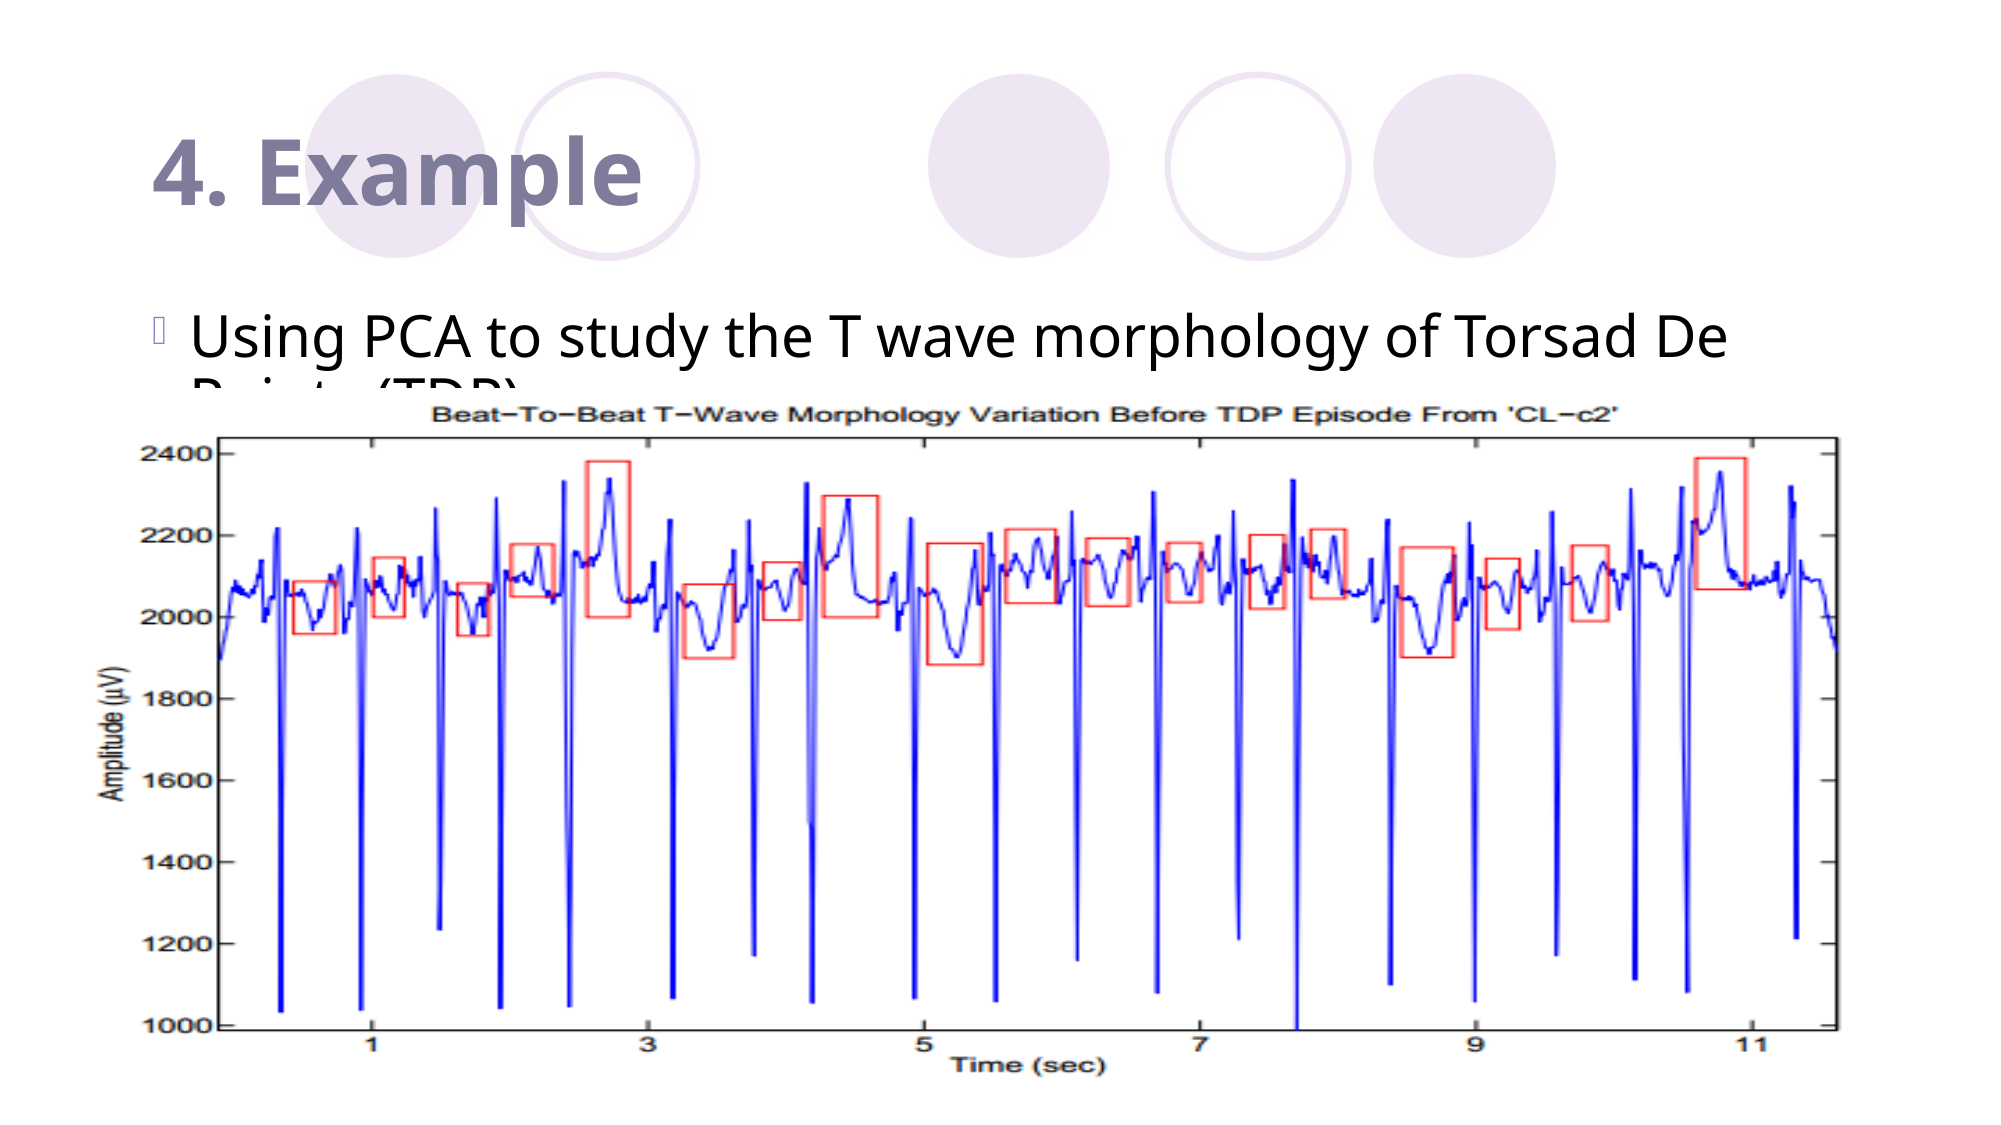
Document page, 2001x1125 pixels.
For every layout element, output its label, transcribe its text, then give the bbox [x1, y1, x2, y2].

picture [50, 387, 1914, 1103]
title 4. Example [137, 59, 1863, 278]
list Using PCA to study the T wave morphology of Torsad De Points (TDP) [137, 299, 1863, 387]
